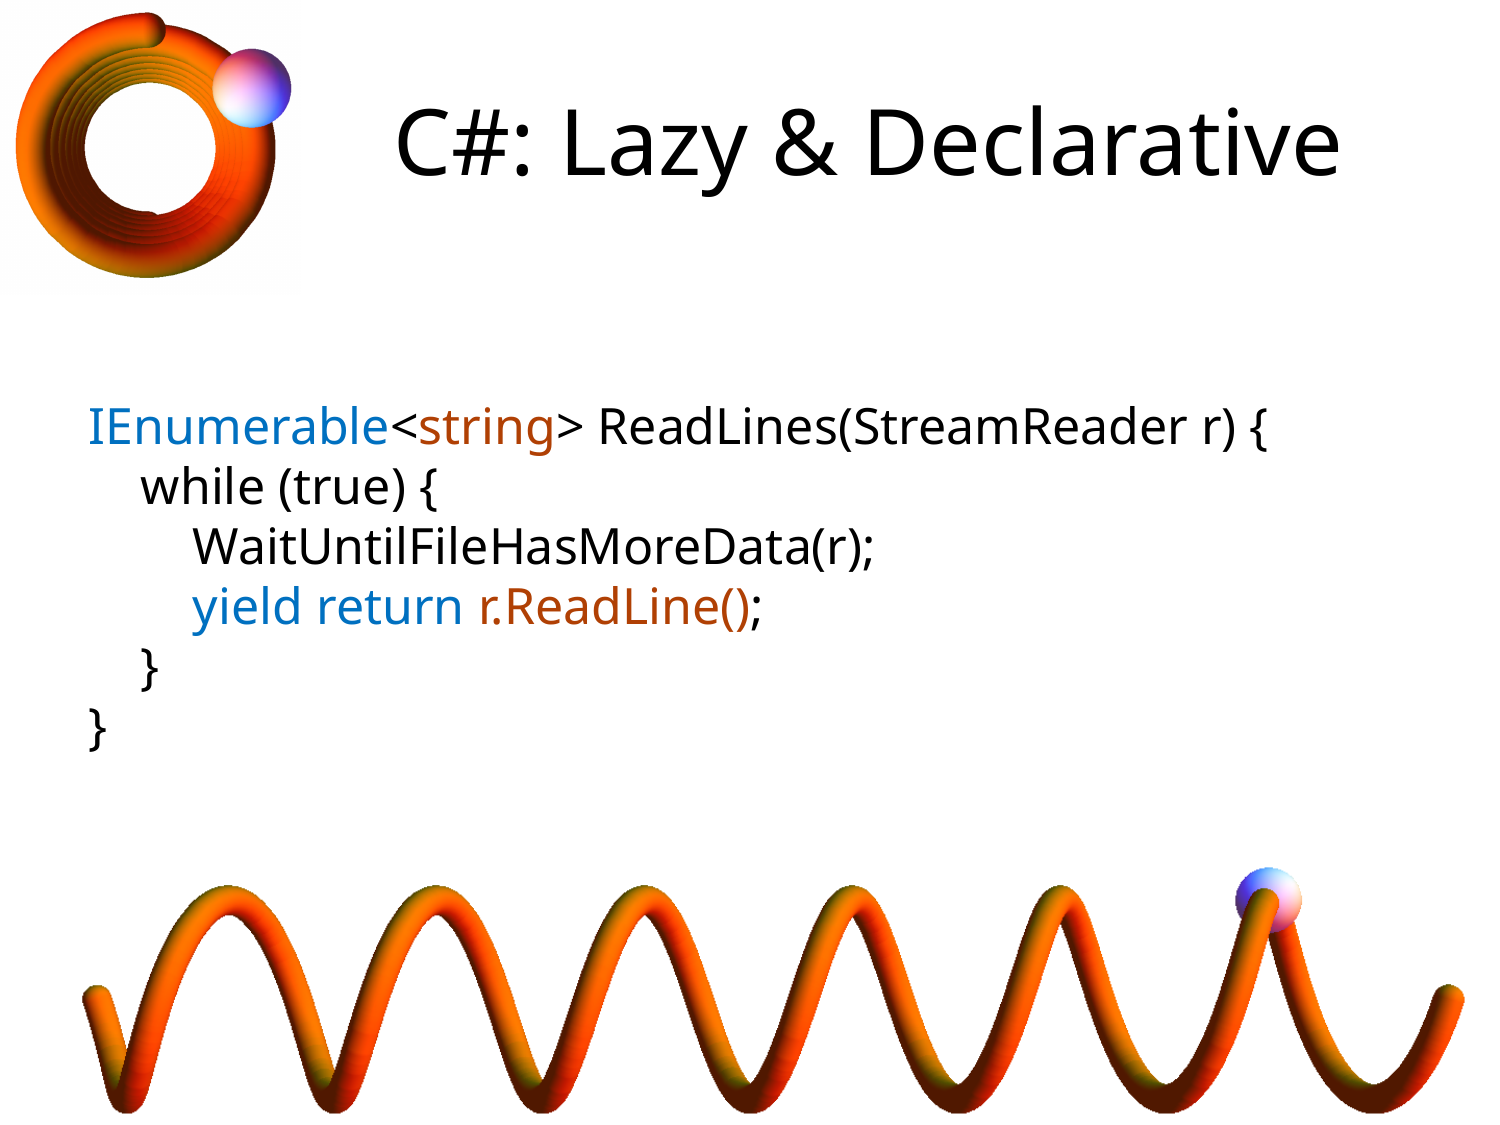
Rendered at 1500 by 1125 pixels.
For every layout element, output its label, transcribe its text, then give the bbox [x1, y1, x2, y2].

picture [0, 0, 301, 295]
picture [0, 857, 1500, 1125]
title C#: Lazy & Declarative [312, 45, 1425, 233]
text_box IEnumerable<string> ReadLines(StreamReader r) { while (true) { WaitUntilFileHasMoreData(r); yield return r.ReadLine(); } } [74, 387, 1449, 763]
